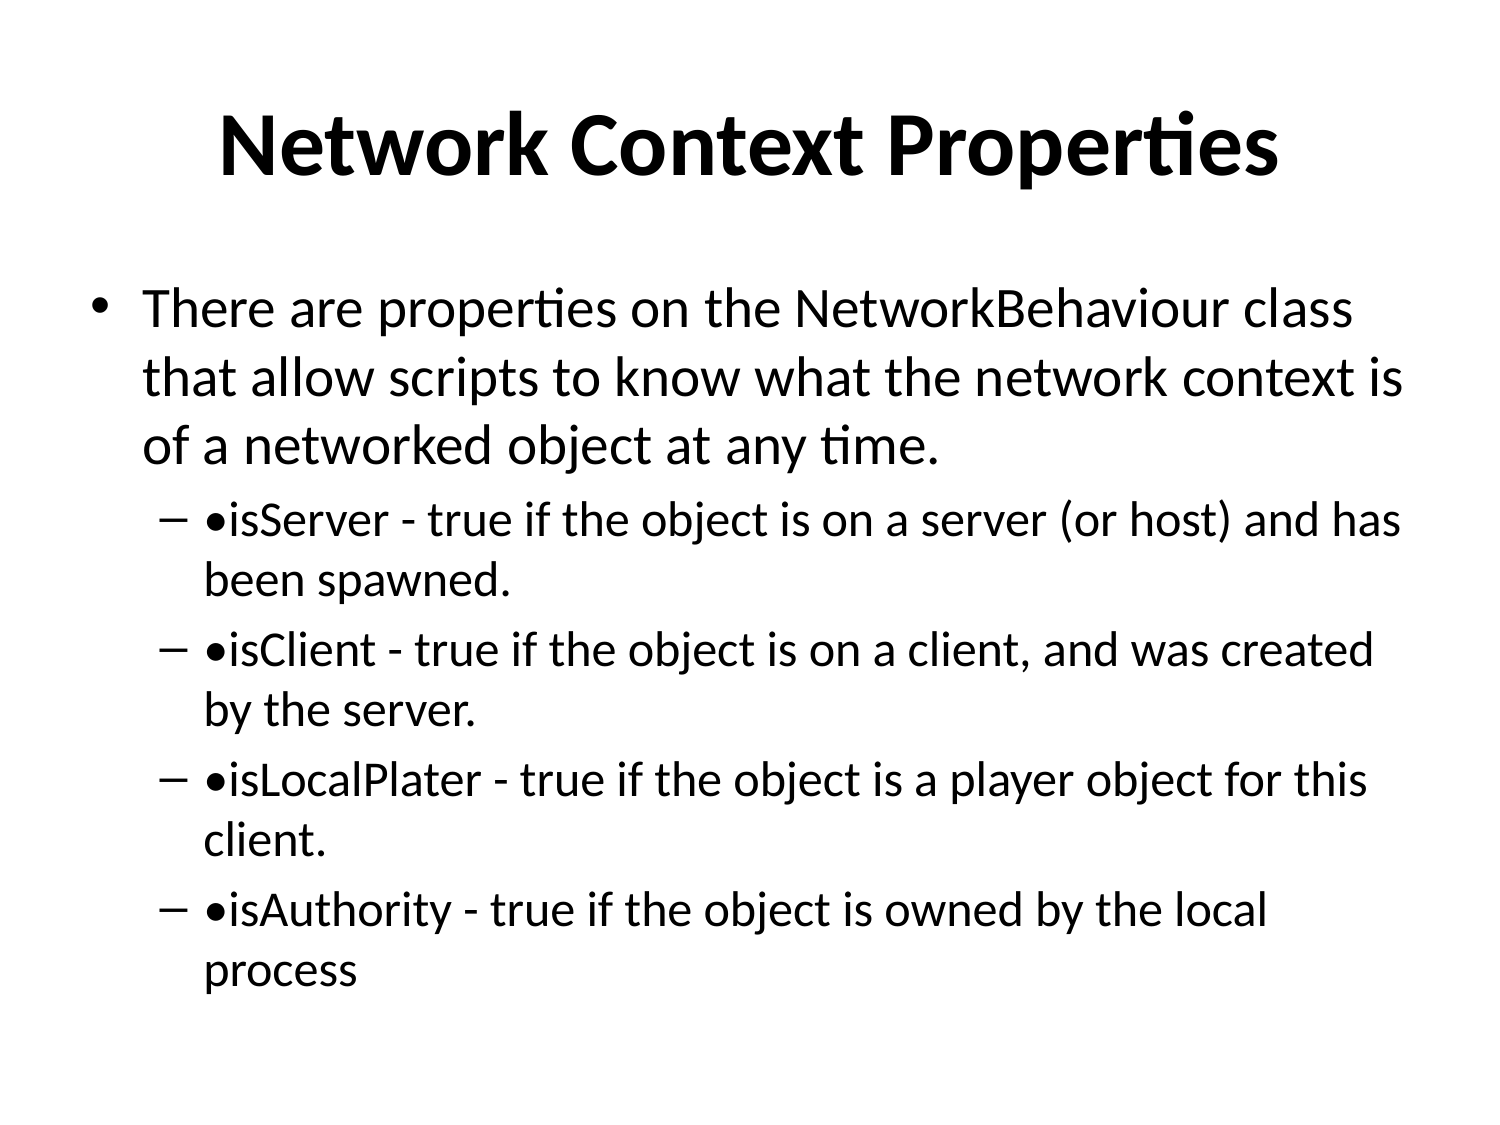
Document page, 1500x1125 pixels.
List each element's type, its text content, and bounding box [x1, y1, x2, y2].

title Network Context Properties [75, 45, 1425, 233]
list There are properties on the NetworkBehaviour class that allow scripts to know what the network context is of a networked object at any time. •isServer - true if the object is on a server (or host) and has been spawned. •isClient - true if the object is on a client, and was created by the server. •isLocalPlater - true if the object is a player object for this client. •isAuthority - true if the object is owned by the local process [75, 262, 1425, 1005]
